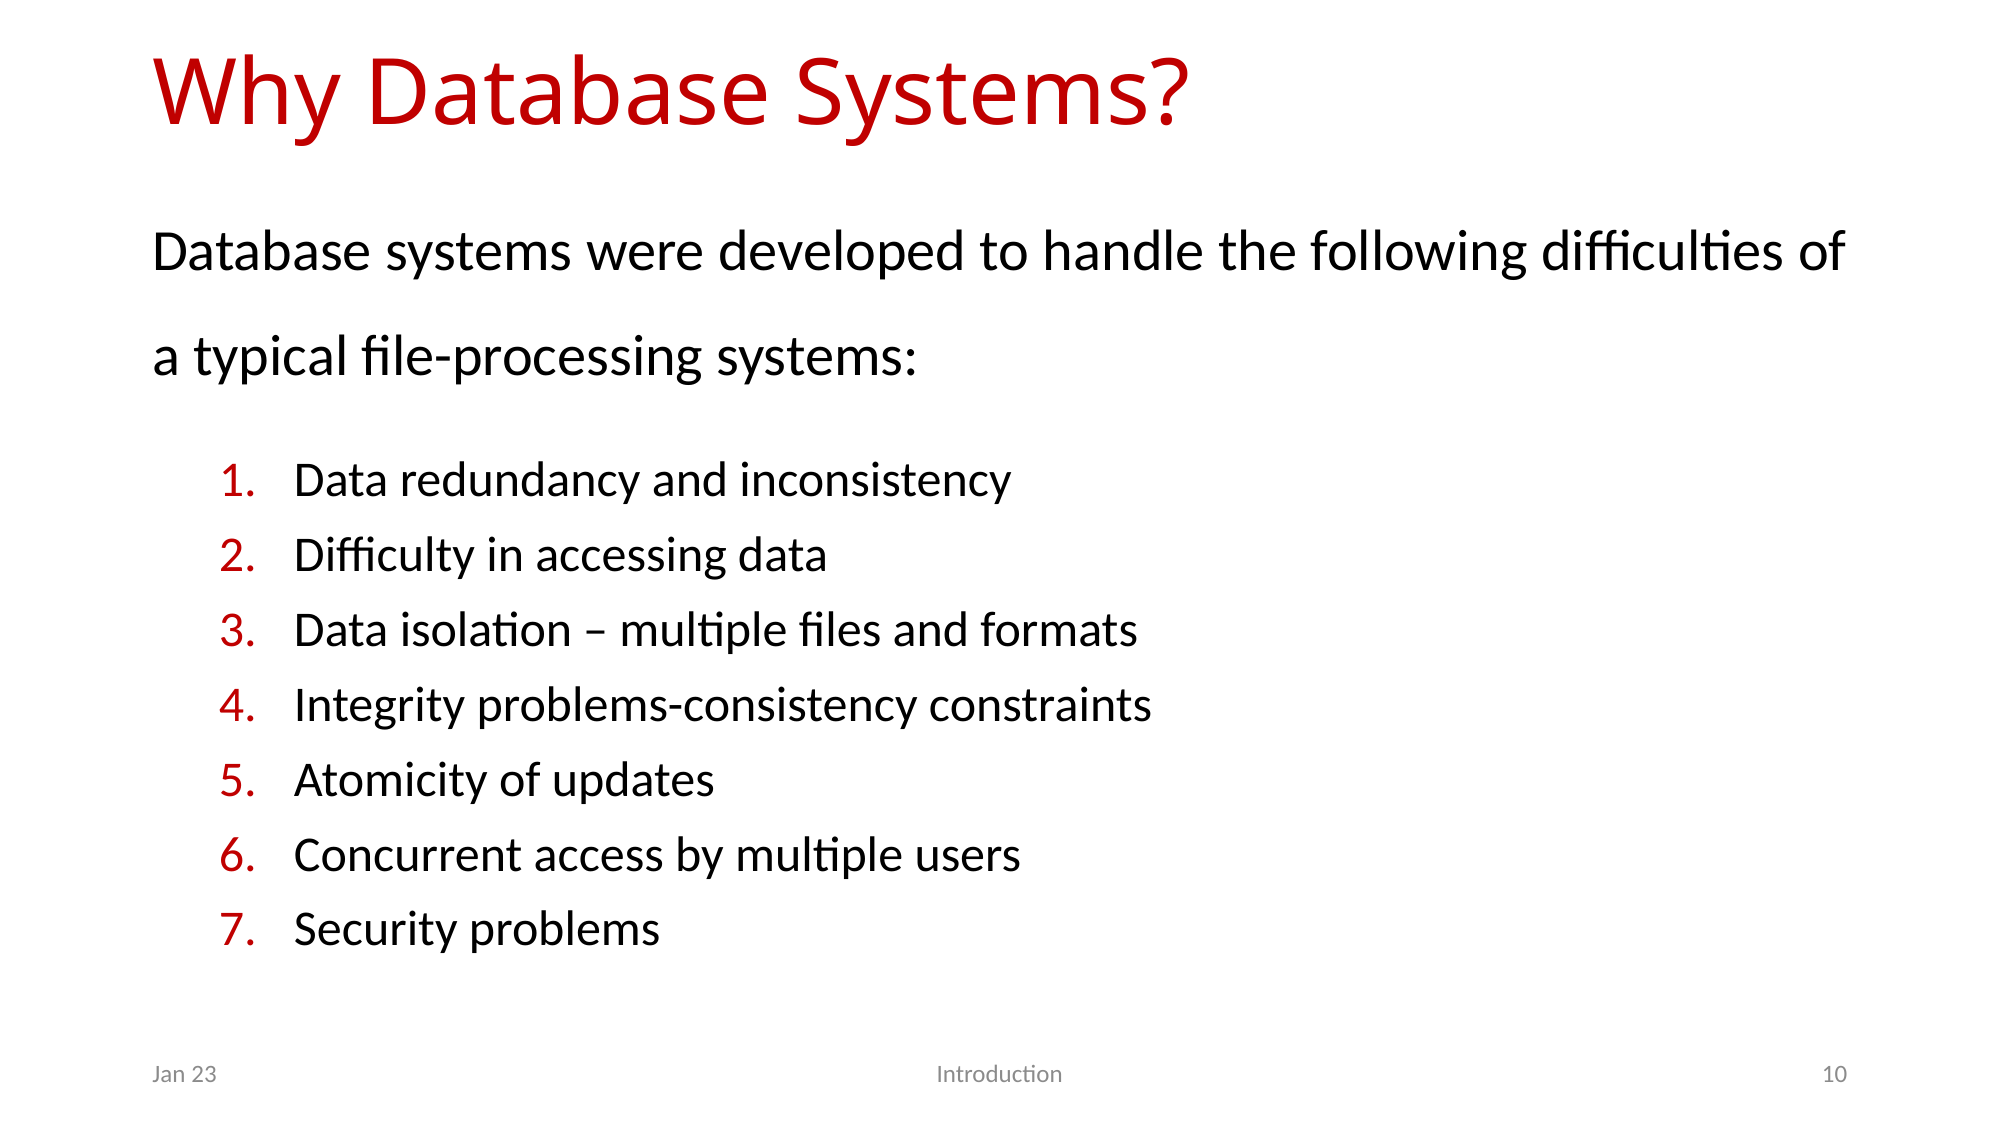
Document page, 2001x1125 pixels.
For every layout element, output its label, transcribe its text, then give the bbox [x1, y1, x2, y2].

slide_number 10 [1412, 1042, 1863, 1103]
text_box Data redundancy and inconsistency Difficulty in accessing data Data isolation – multiple files and formats Integrity problems-consistency constraints Atomicity of updates Concurrent access by multiple users Security problems [203, 446, 1479, 994]
title Why Database Systems? [137, 0, 1863, 169]
footer Introduction [662, 1042, 1338, 1103]
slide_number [137, 1042, 588, 1103]
text_box Database systems were developed to handle the following difficulties of a typical file-processing systems: [137, 169, 1863, 395]
